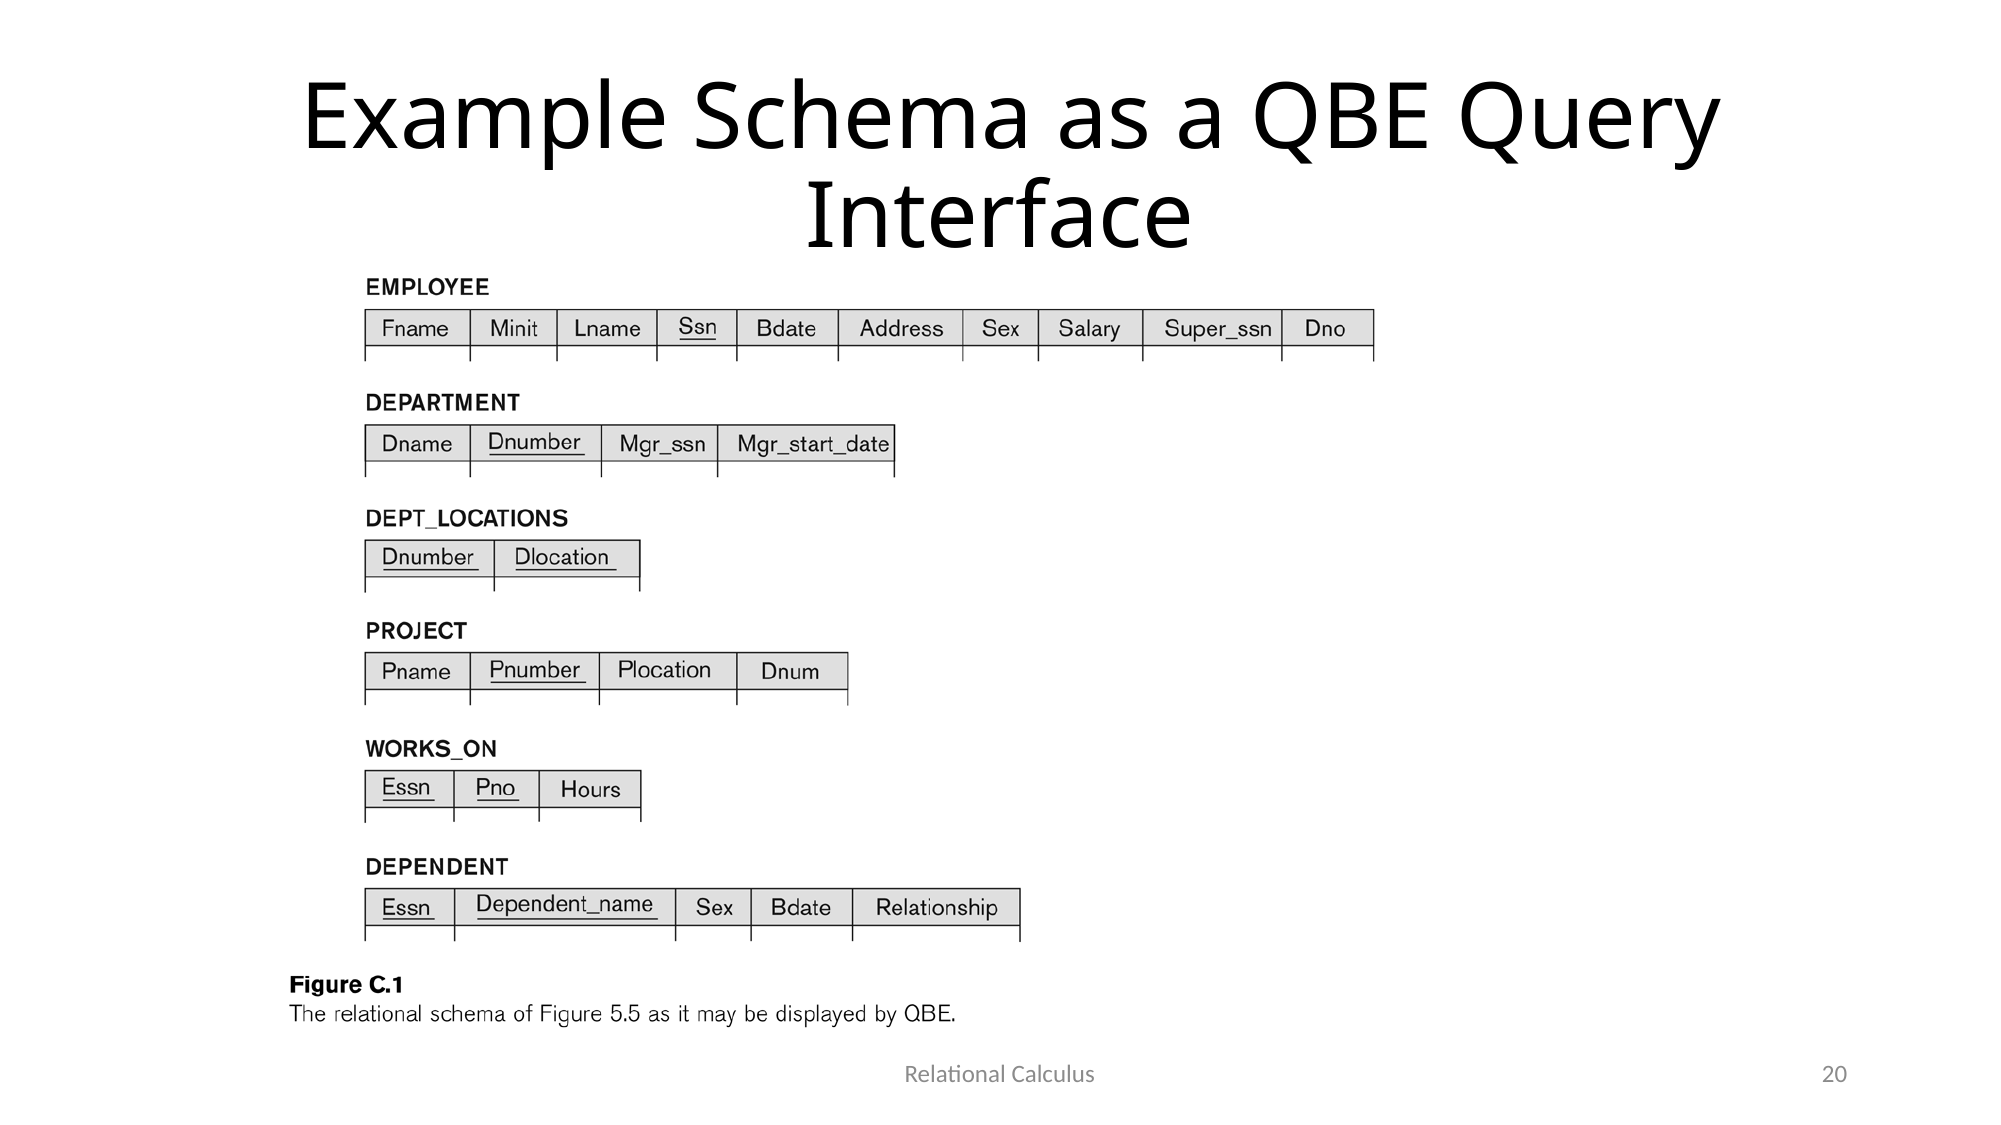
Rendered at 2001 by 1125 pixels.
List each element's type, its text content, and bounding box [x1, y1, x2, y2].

picture [287, 277, 1375, 1028]
slide_number 20 [1412, 1042, 1863, 1103]
footer Relational Calculus [662, 1042, 1338, 1103]
title Example Schema as a QBE Query Interface [137, 59, 1863, 278]
